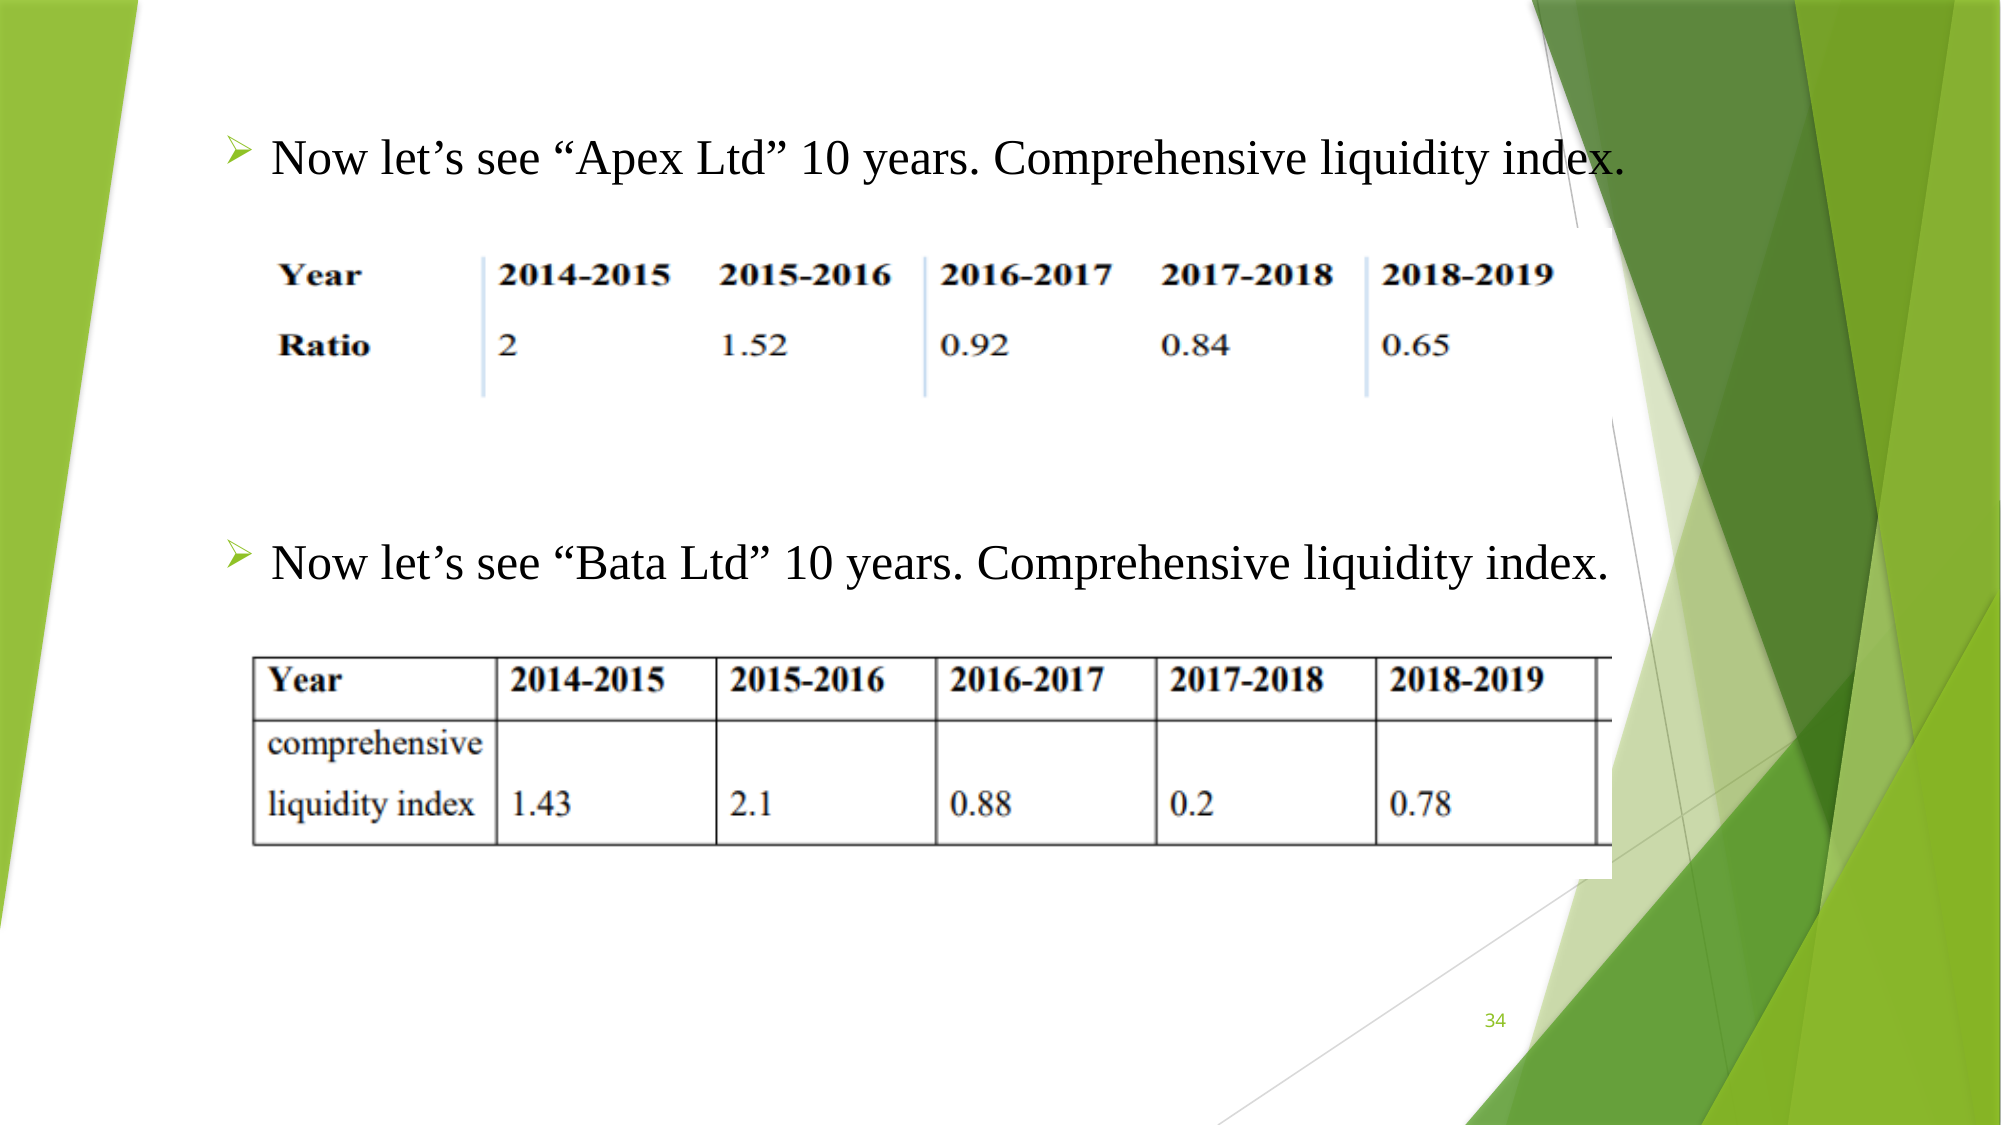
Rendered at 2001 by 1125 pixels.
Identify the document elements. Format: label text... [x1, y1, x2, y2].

picture [271, 227, 1612, 427]
slide_number 34 [1409, 991, 1522, 1051]
picture [244, 639, 1612, 879]
subtitle Now let’s see “Apex Ltd” 10 years. Comprehensive liquidity index. Now let’s see “Bata Ltd” 10 years. Comprehensive liquidity index. [209, 117, 1844, 970]
